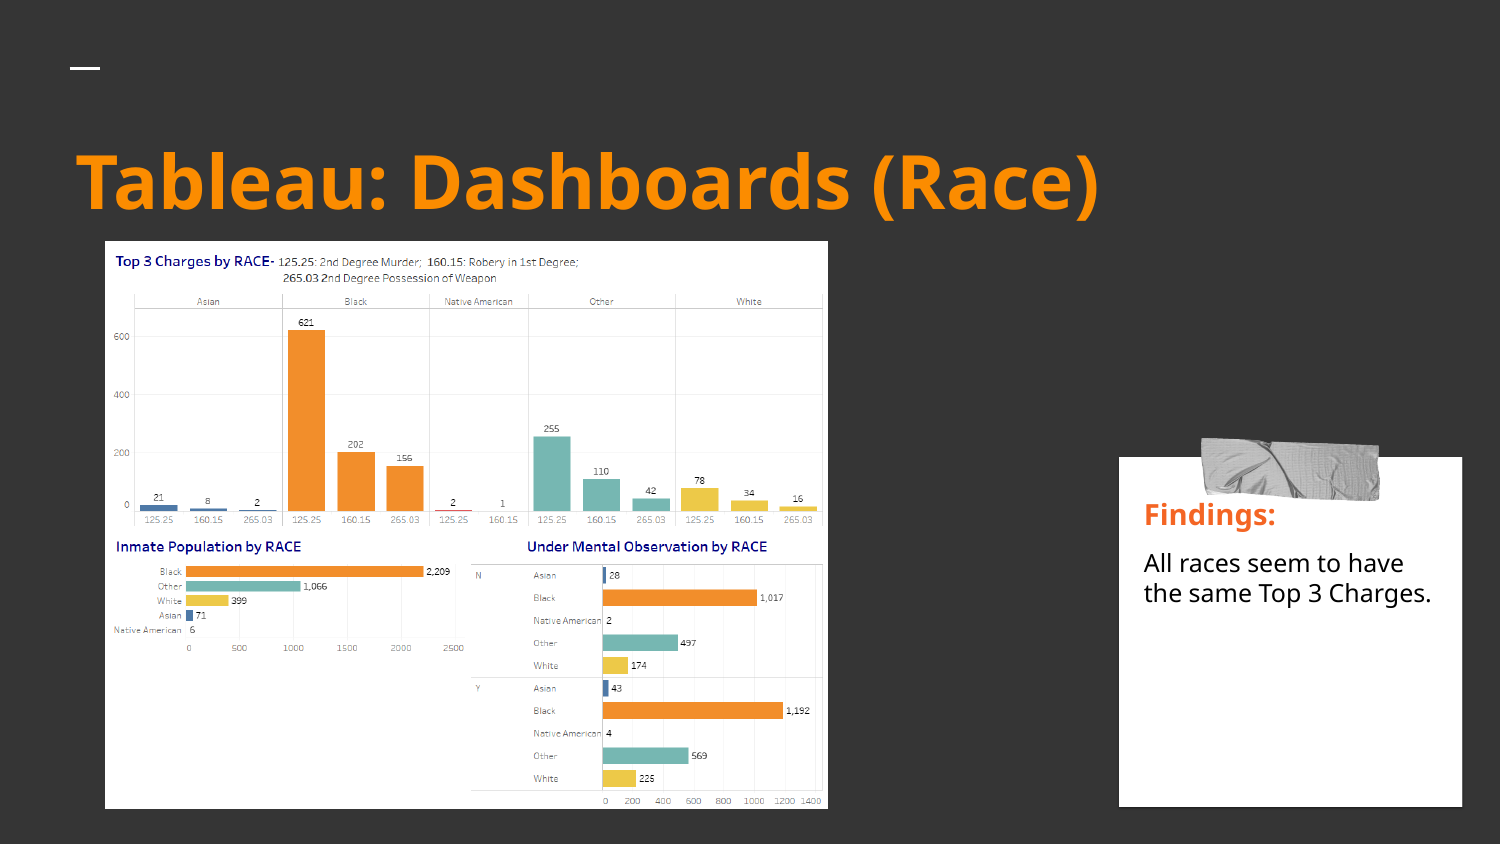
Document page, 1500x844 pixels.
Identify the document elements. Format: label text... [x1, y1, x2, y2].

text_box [1104, 437, 1476, 821]
title Tableau: Dashboards (Race) [60, 119, 1476, 749]
picture [105, 241, 828, 810]
